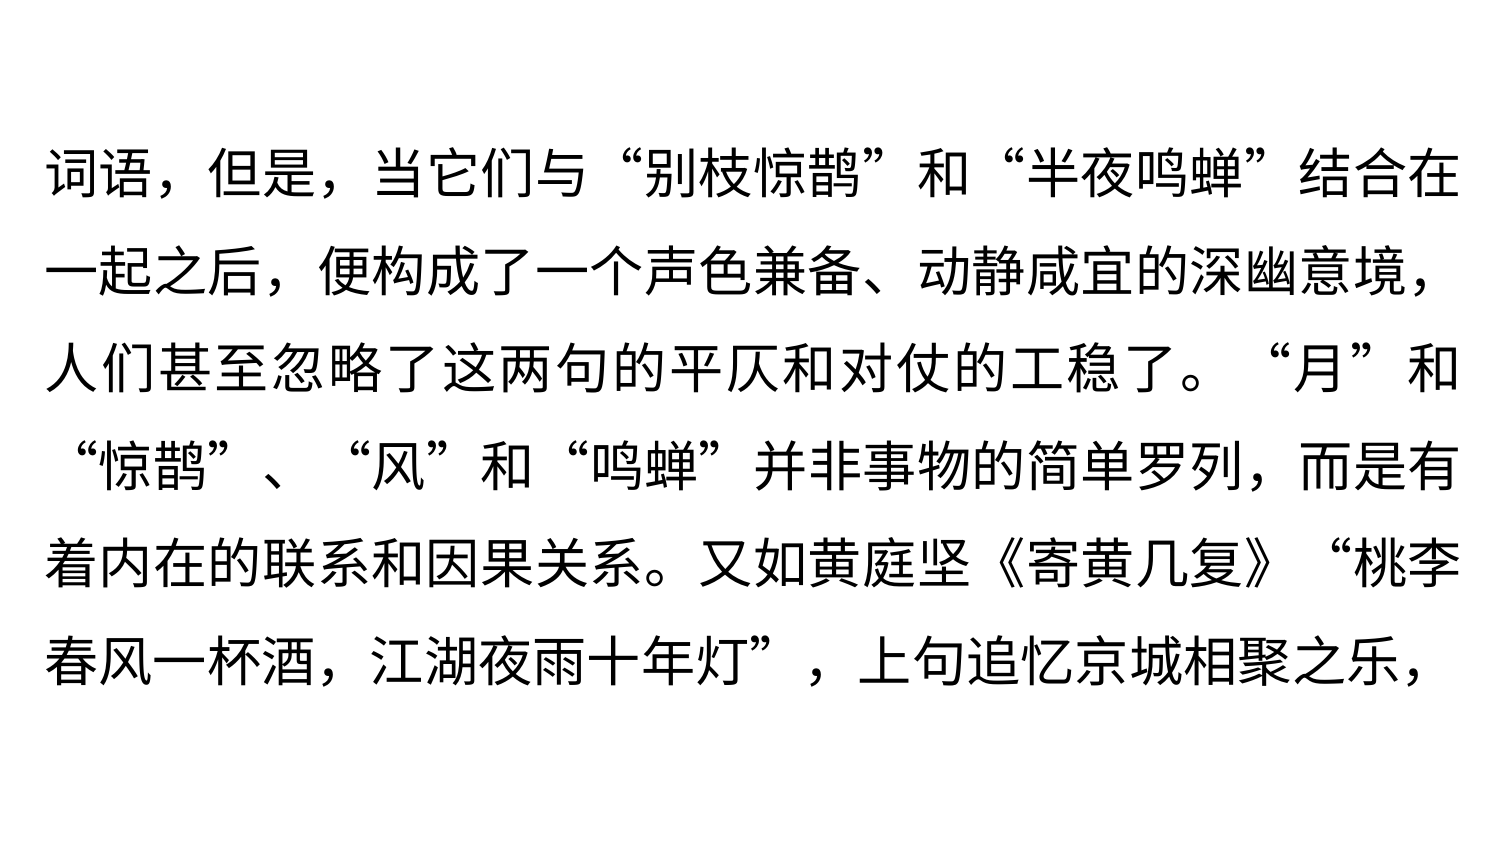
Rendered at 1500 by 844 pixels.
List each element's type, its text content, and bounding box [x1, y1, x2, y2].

text_box 词语，但是，当它们与“别枝惊鹊”和“半夜鸣蝉”结合在一起之后，便构成了一个声色兼备、动静咸宜的深幽意境，人们甚至忽略了这两句的平仄和对仗的工稳了。“月”和“惊鹊”、“风”和“鸣蝉”并非事物的简单罗列，而是有着内在的联系和因果关系。又如黄庭坚《寄黄几复》“桃李春风一杯酒，江湖夜雨十年灯”，上句追忆京城相聚之乐， [29, 99, 1477, 700]
